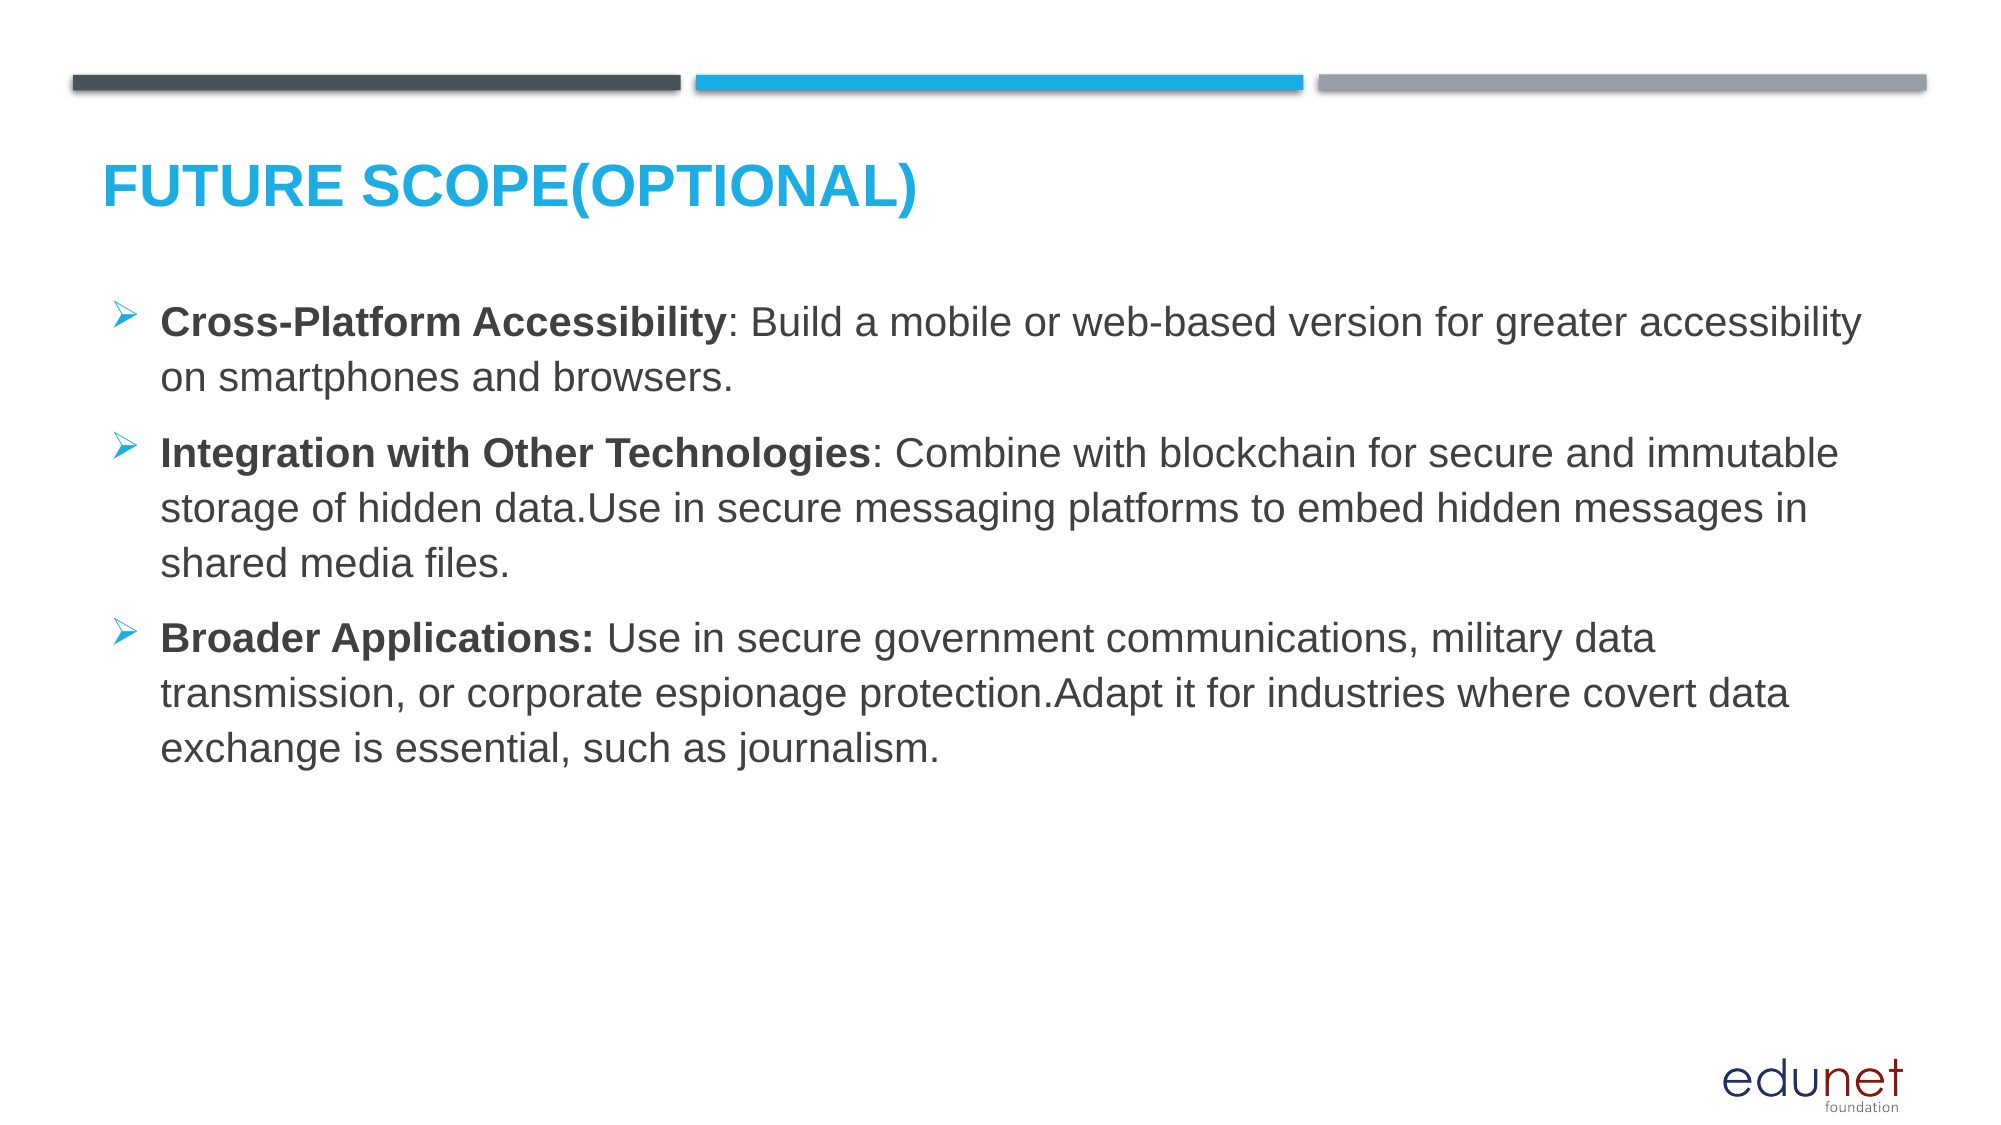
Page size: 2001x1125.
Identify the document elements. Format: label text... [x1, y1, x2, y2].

list Cross-Platform Accessibility: Build a mobile or web-based version for greater accessibility on smartphones and browsers. Integration with Other Technologies: Combine with blockchain for secure and immutable storage of hidden data.Use in secure messaging platforms to embed hidden messages in shared media files. Broader Applications: Use in secure government communications, military data transmission, or corporate espionage protection.Adapt it for industries where covert data exchange is essential, such as journalism. [95, 213, 1905, 981]
picture [1719, 1056, 1905, 1116]
text_box Future scope(optional) [87, 138, 1898, 226]
